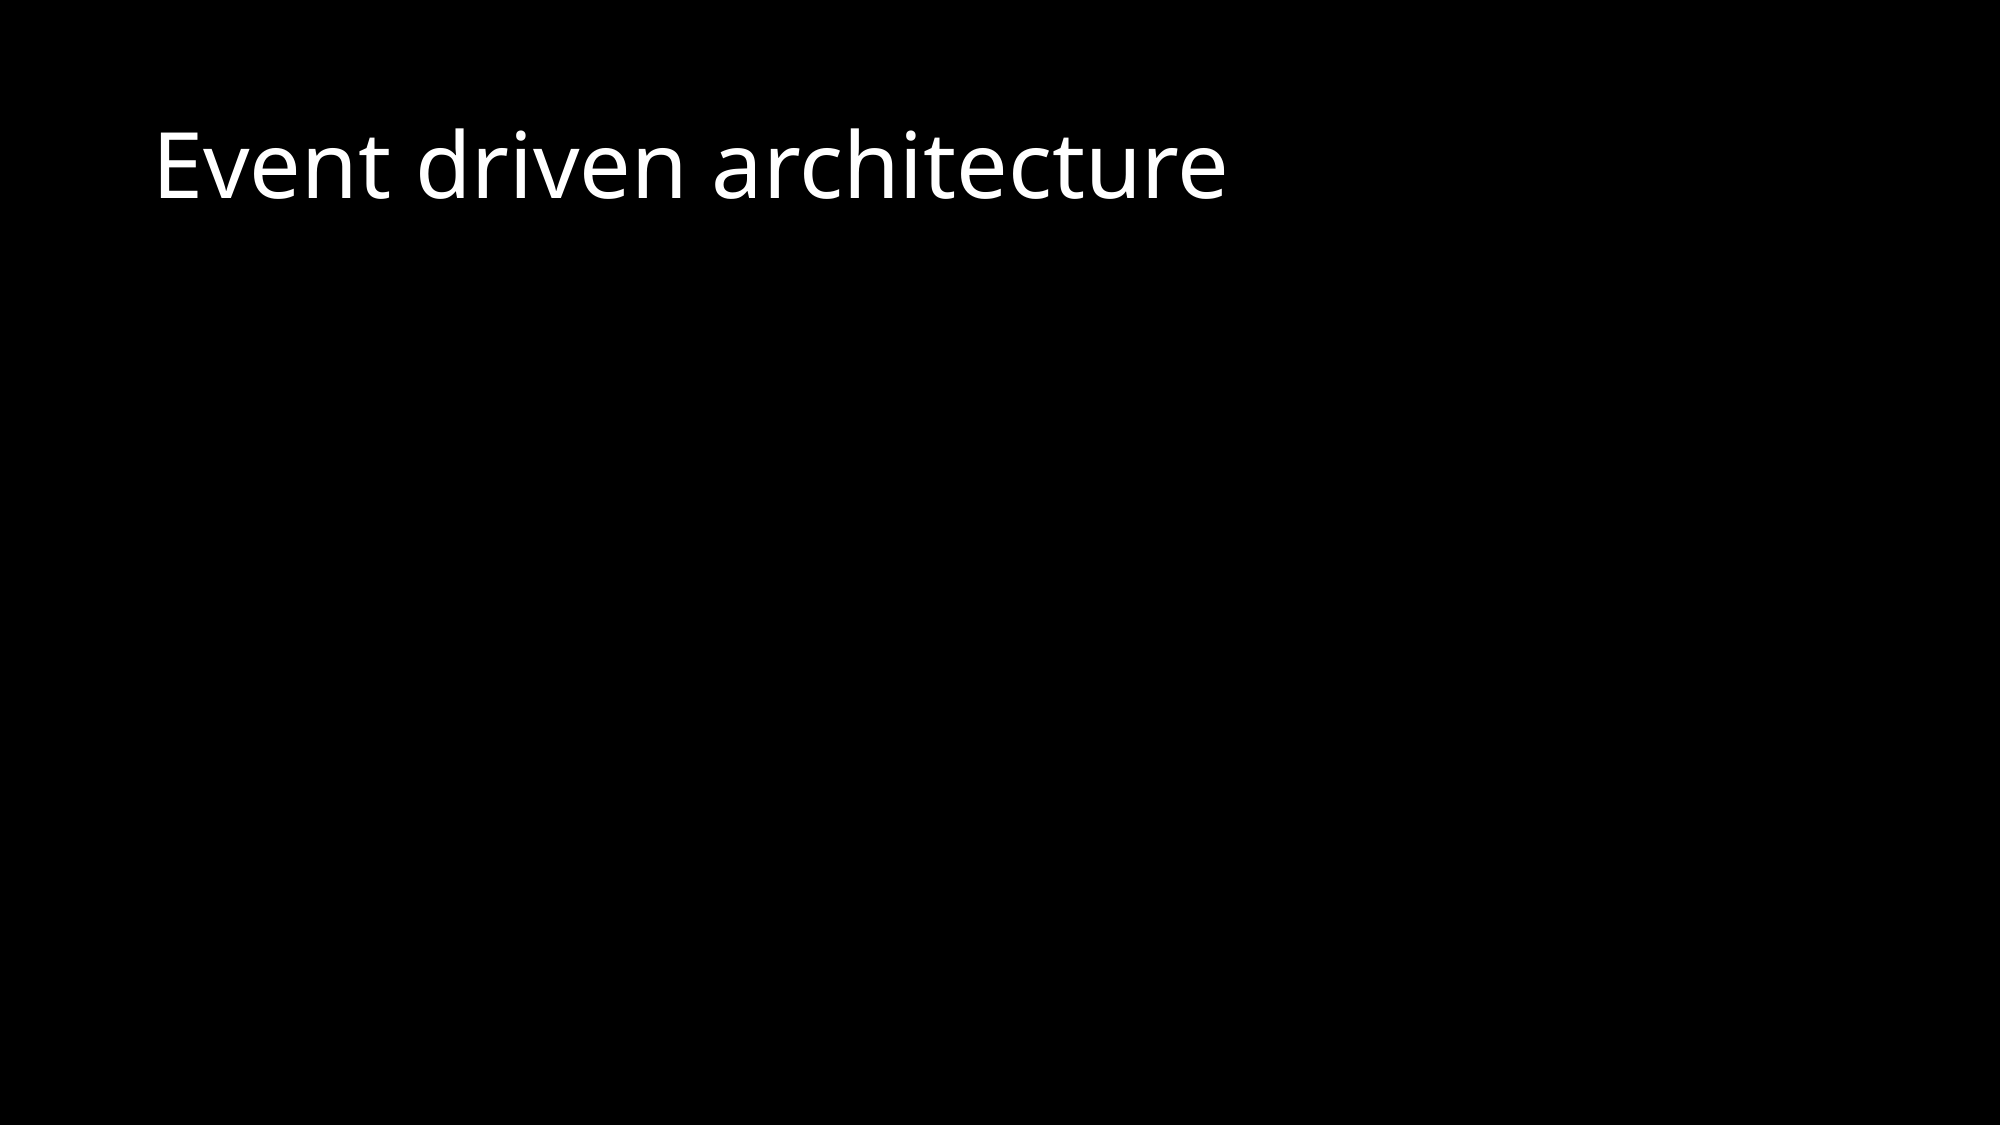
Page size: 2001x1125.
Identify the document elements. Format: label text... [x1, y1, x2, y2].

title Event driven architecture [137, 59, 1863, 278]
